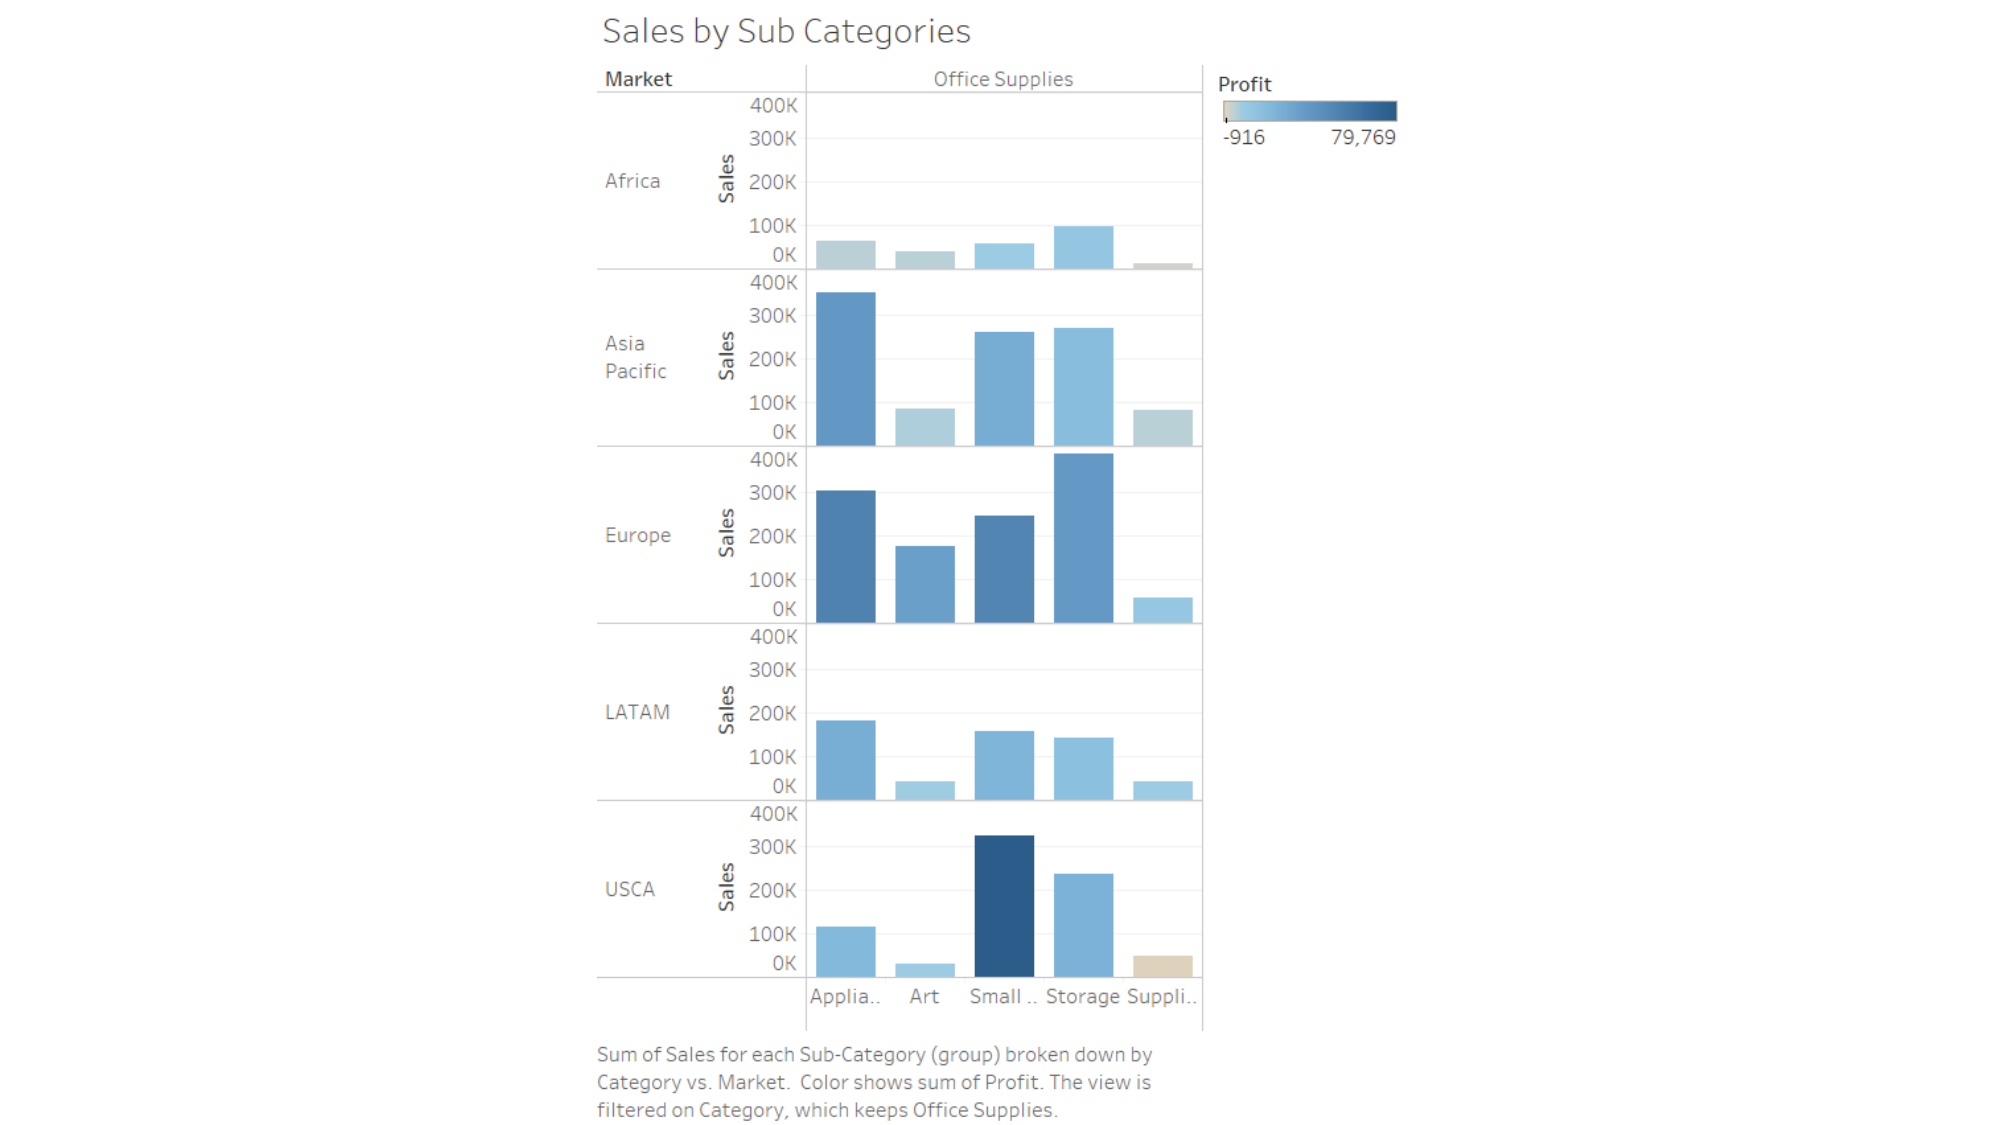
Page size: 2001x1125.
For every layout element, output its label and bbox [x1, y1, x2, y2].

picture [597, 0, 1403, 1125]
